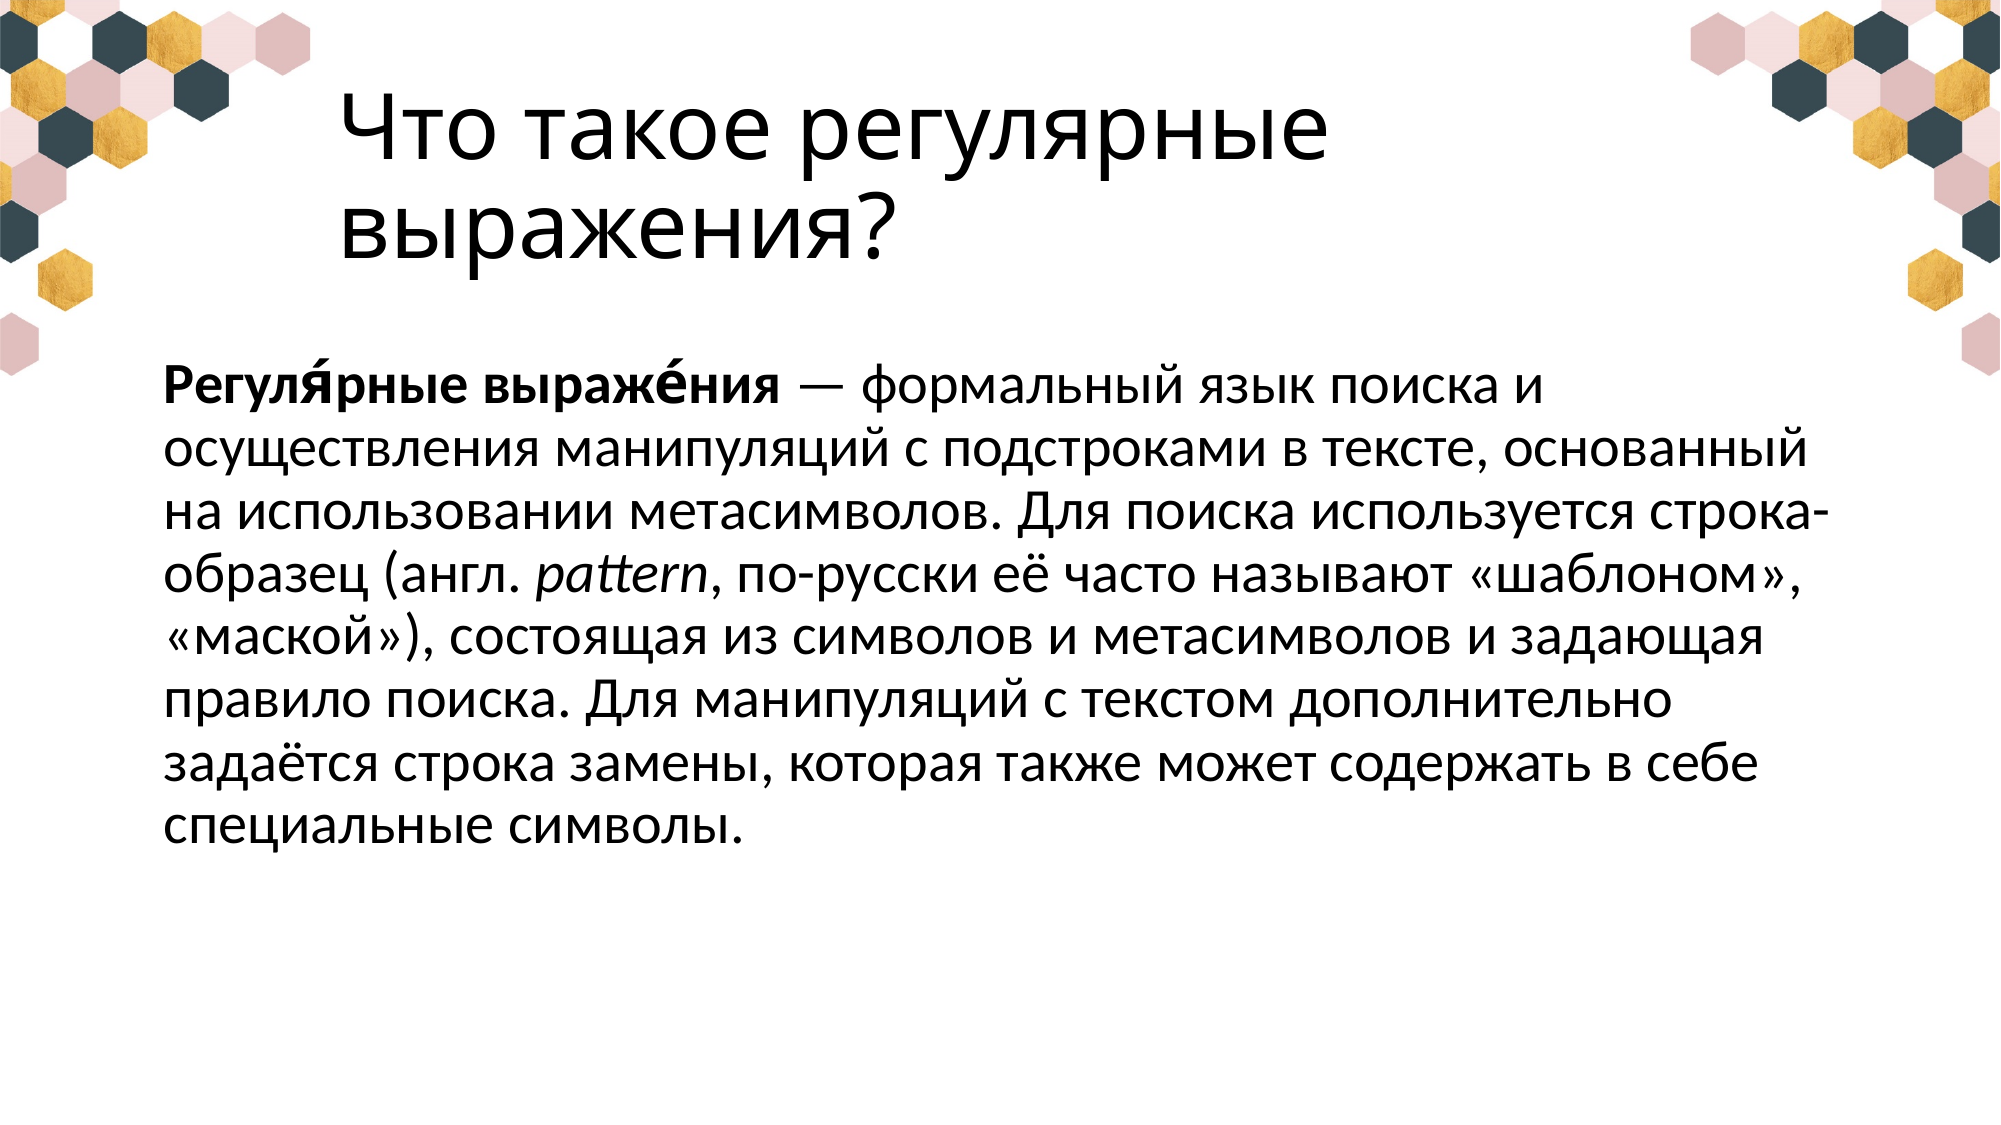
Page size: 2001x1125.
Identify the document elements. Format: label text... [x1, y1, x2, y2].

list Регуля́рные выраже́ния — формальный язык поиска и осуществления манипуляций с подстроками в тексте, основанный на использовании метасимволов. Для поиска используется строка-образец (англ. pattern, по-русски её часто называют «шаблоном», «маской»), состоящая из символов и метасимволов и задающая правило поиска. Для манипуляций с текстом дополнительно задаётся строка замены, которая также может содержать в себе специальные символы. [148, 345, 1874, 1060]
title Что такое регулярные выражения? [322, 70, 1679, 289]
picture [0, 0, 2000, 1125]
